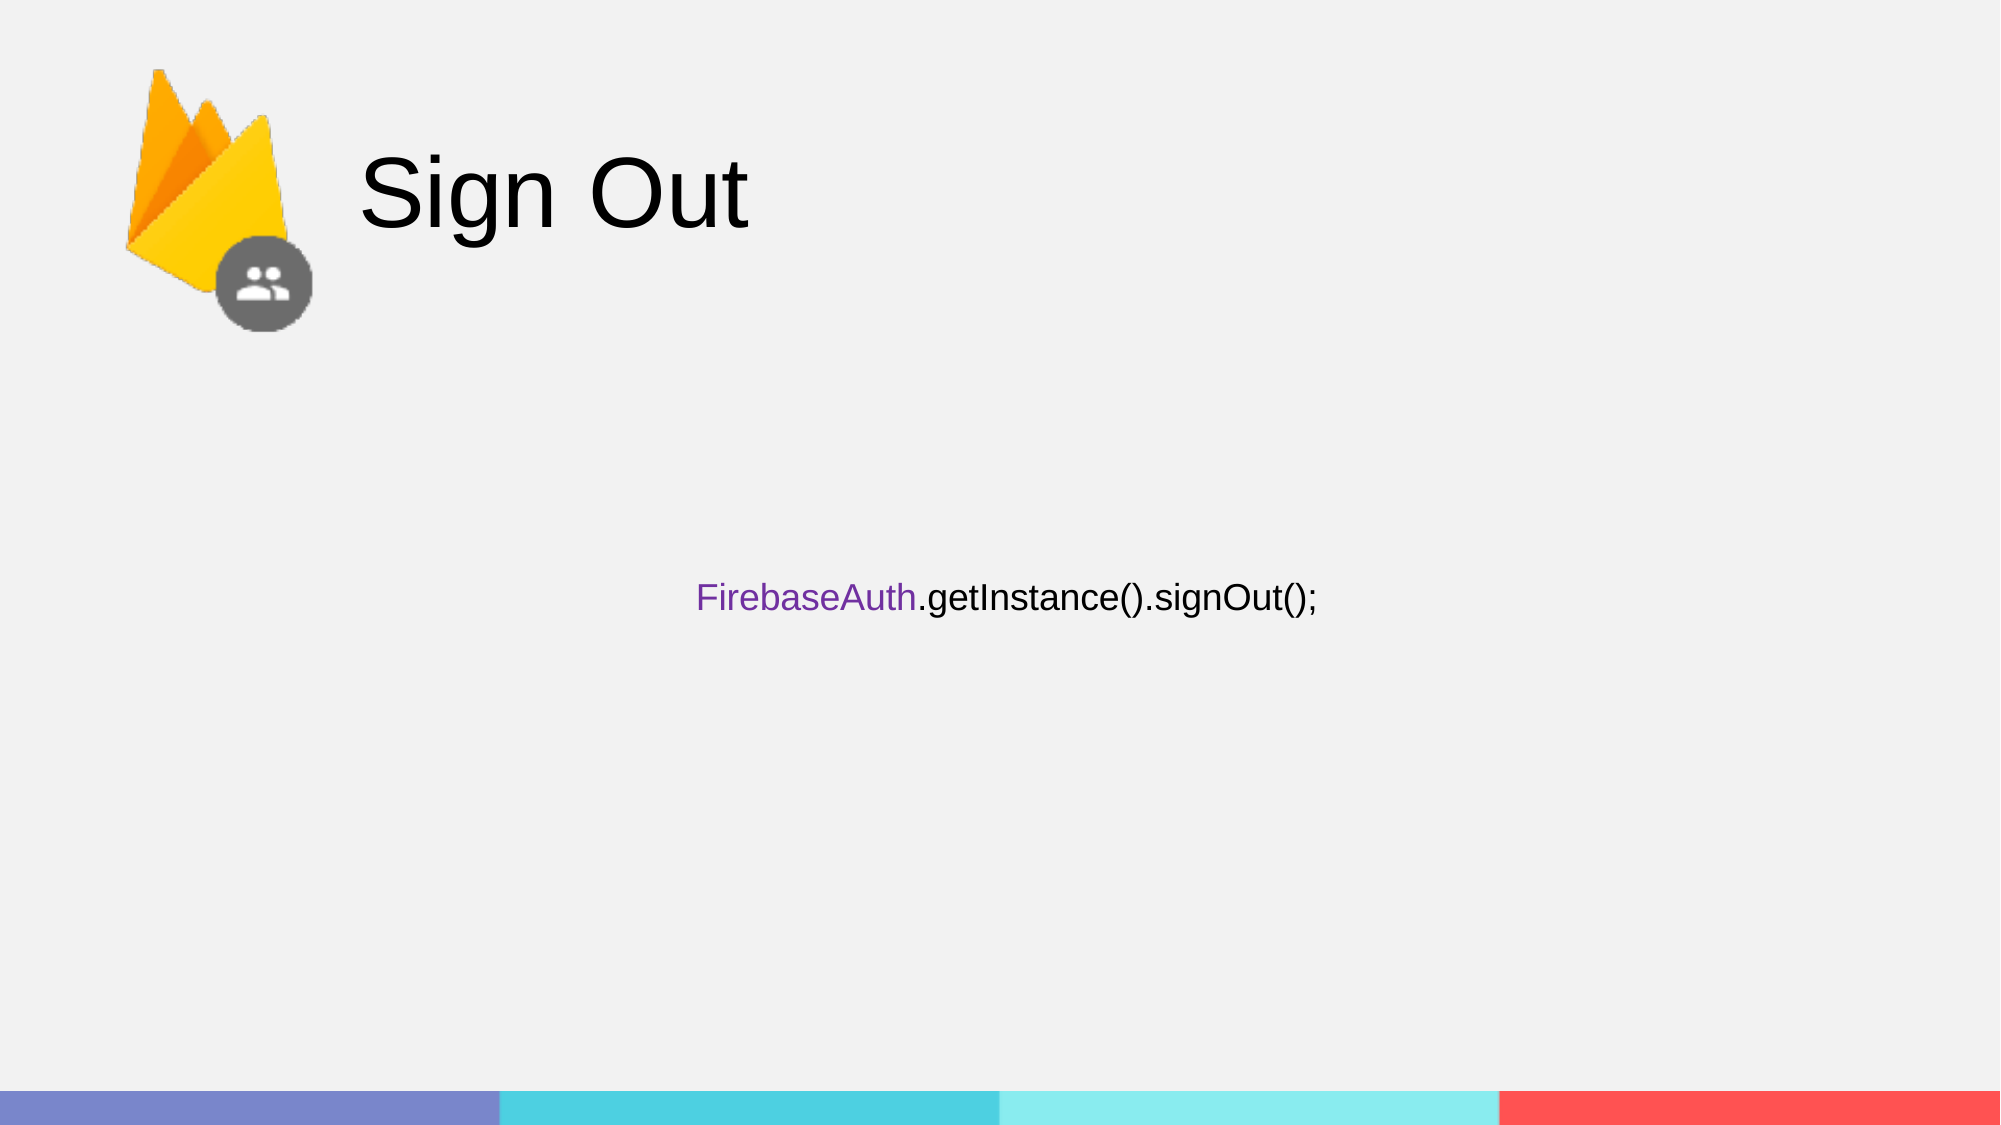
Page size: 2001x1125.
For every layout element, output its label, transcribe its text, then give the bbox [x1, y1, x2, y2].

text_box [81, 60, 350, 357]
text_box FirebaseAuth.getInstance().signOut(); [693, 570, 1326, 618]
title Sign Out [356, 125, 750, 315]
picture [0, 1091, 2000, 1125]
